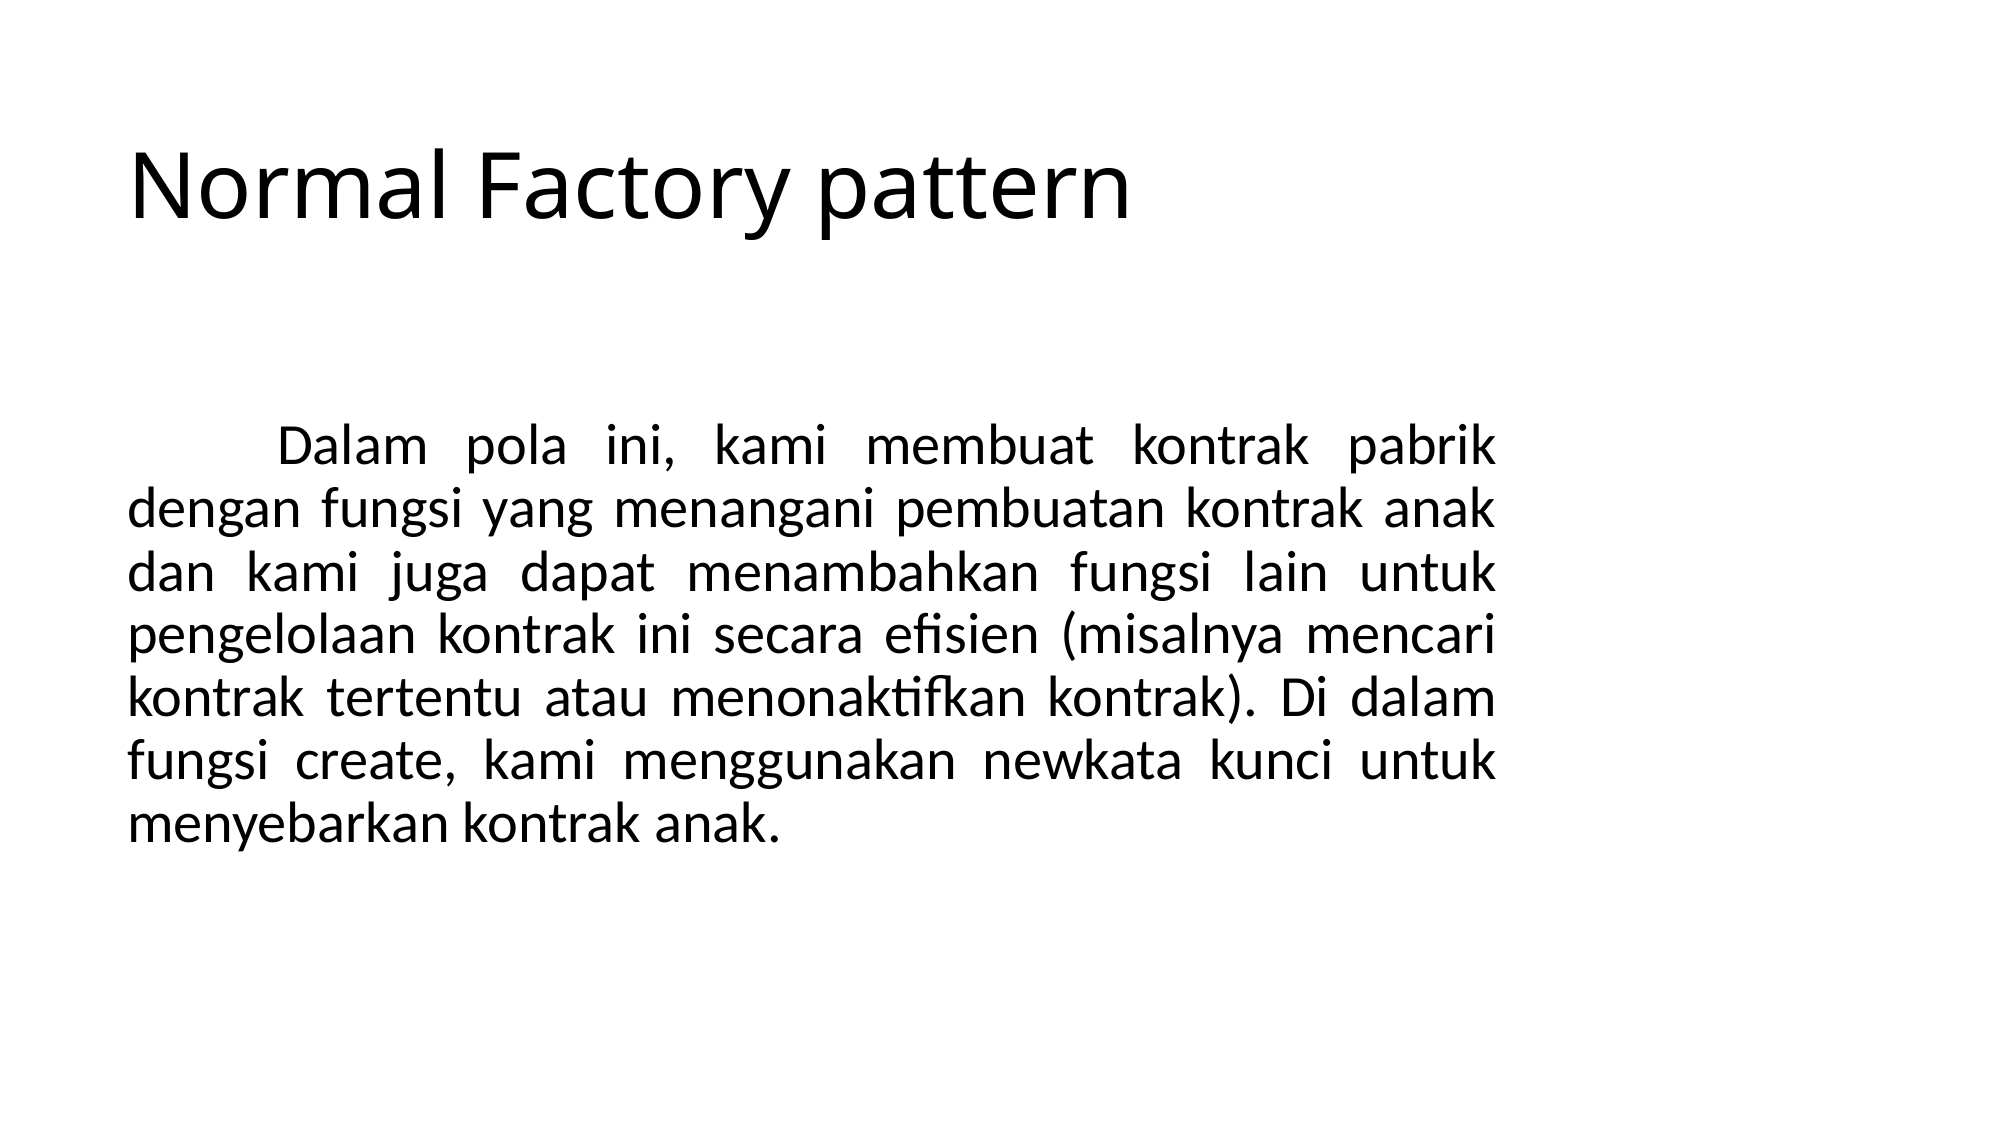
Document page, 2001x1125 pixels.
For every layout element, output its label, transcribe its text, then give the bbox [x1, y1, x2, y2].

list Dalam pola ini, kami membuat kontrak pabrik dengan fungsi yang menangani pembuatan kontrak anak dan kami juga dapat menambahkan fungsi lain untuk pengelolaan kontrak ini secara efisien (misalnya mencari kontrak tertentu atau menonaktifkan kontrak). Di dalam fungsi create, kami menggunakan newkata kunci untuk menyebarkan kontrak anak. [112, 407, 1513, 1001]
title Normal Factory pattern [112, 65, 1513, 313]
